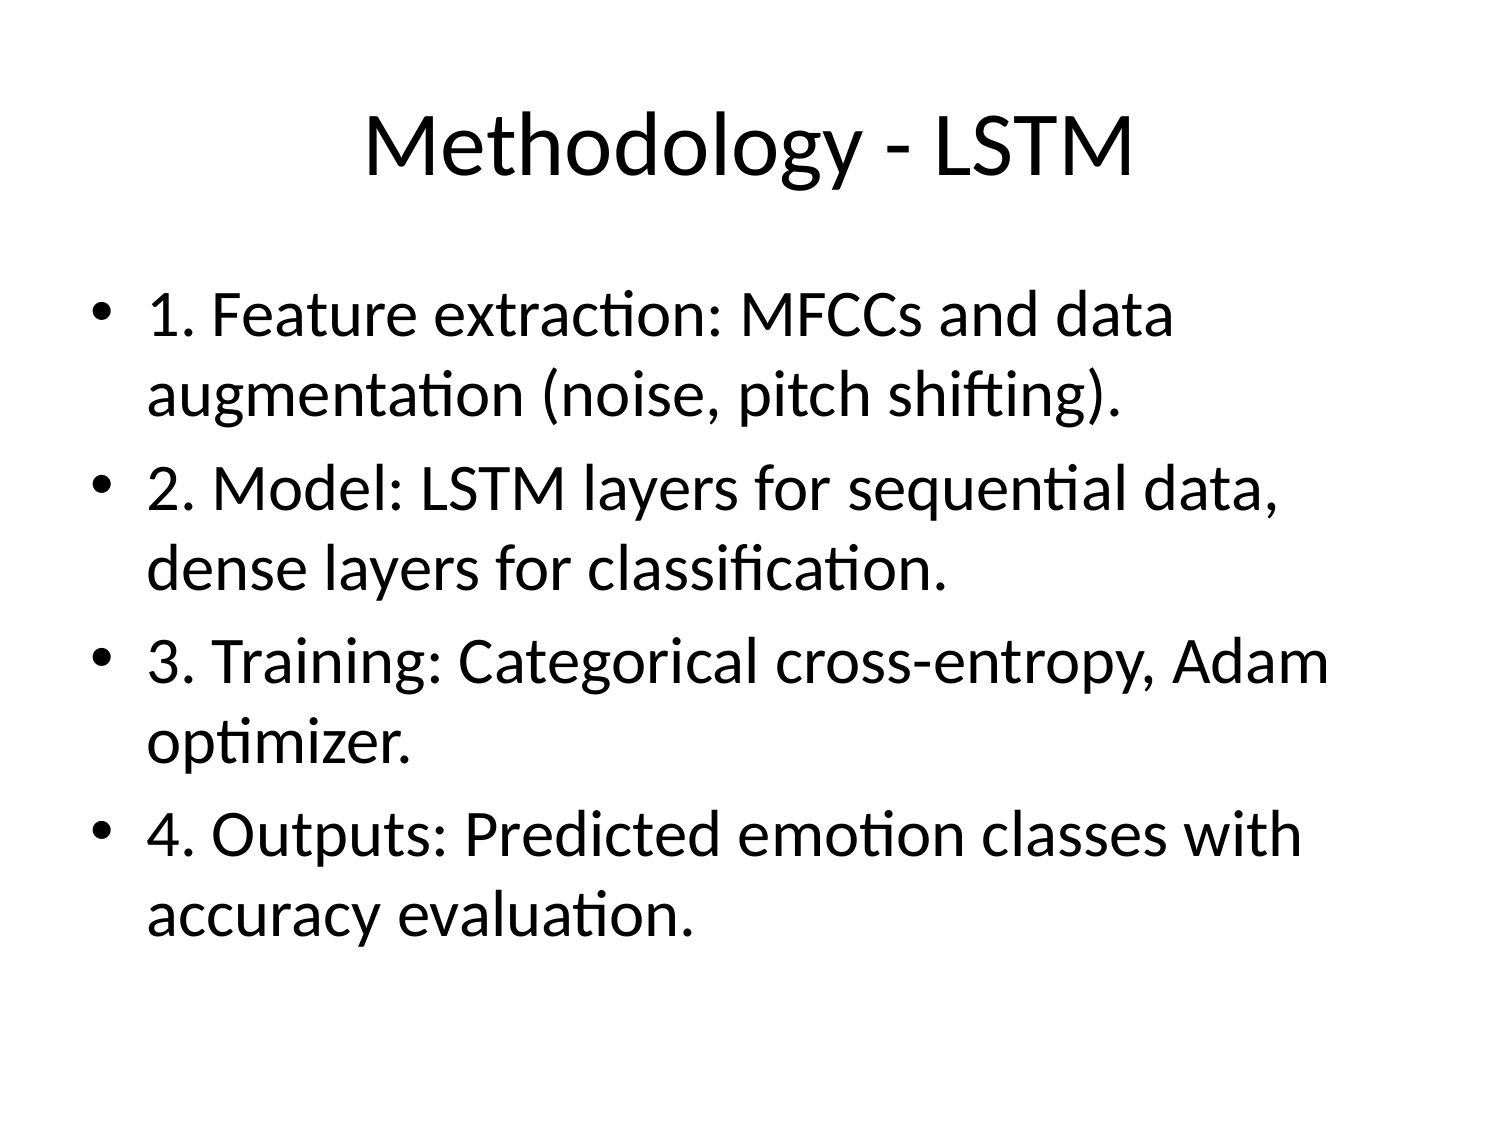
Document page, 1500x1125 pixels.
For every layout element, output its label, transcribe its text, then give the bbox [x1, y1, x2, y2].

title Methodology - LSTM [75, 45, 1425, 233]
list 1. Feature extraction: MFCCs and data augmentation (noise, pitch shifting). 2. Model: LSTM layers for sequential data, dense layers for classification. 3. Training: Categorical cross-entropy, Adam optimizer. 4. Outputs: Predicted emotion classes with accuracy evaluation. [75, 262, 1425, 1005]
